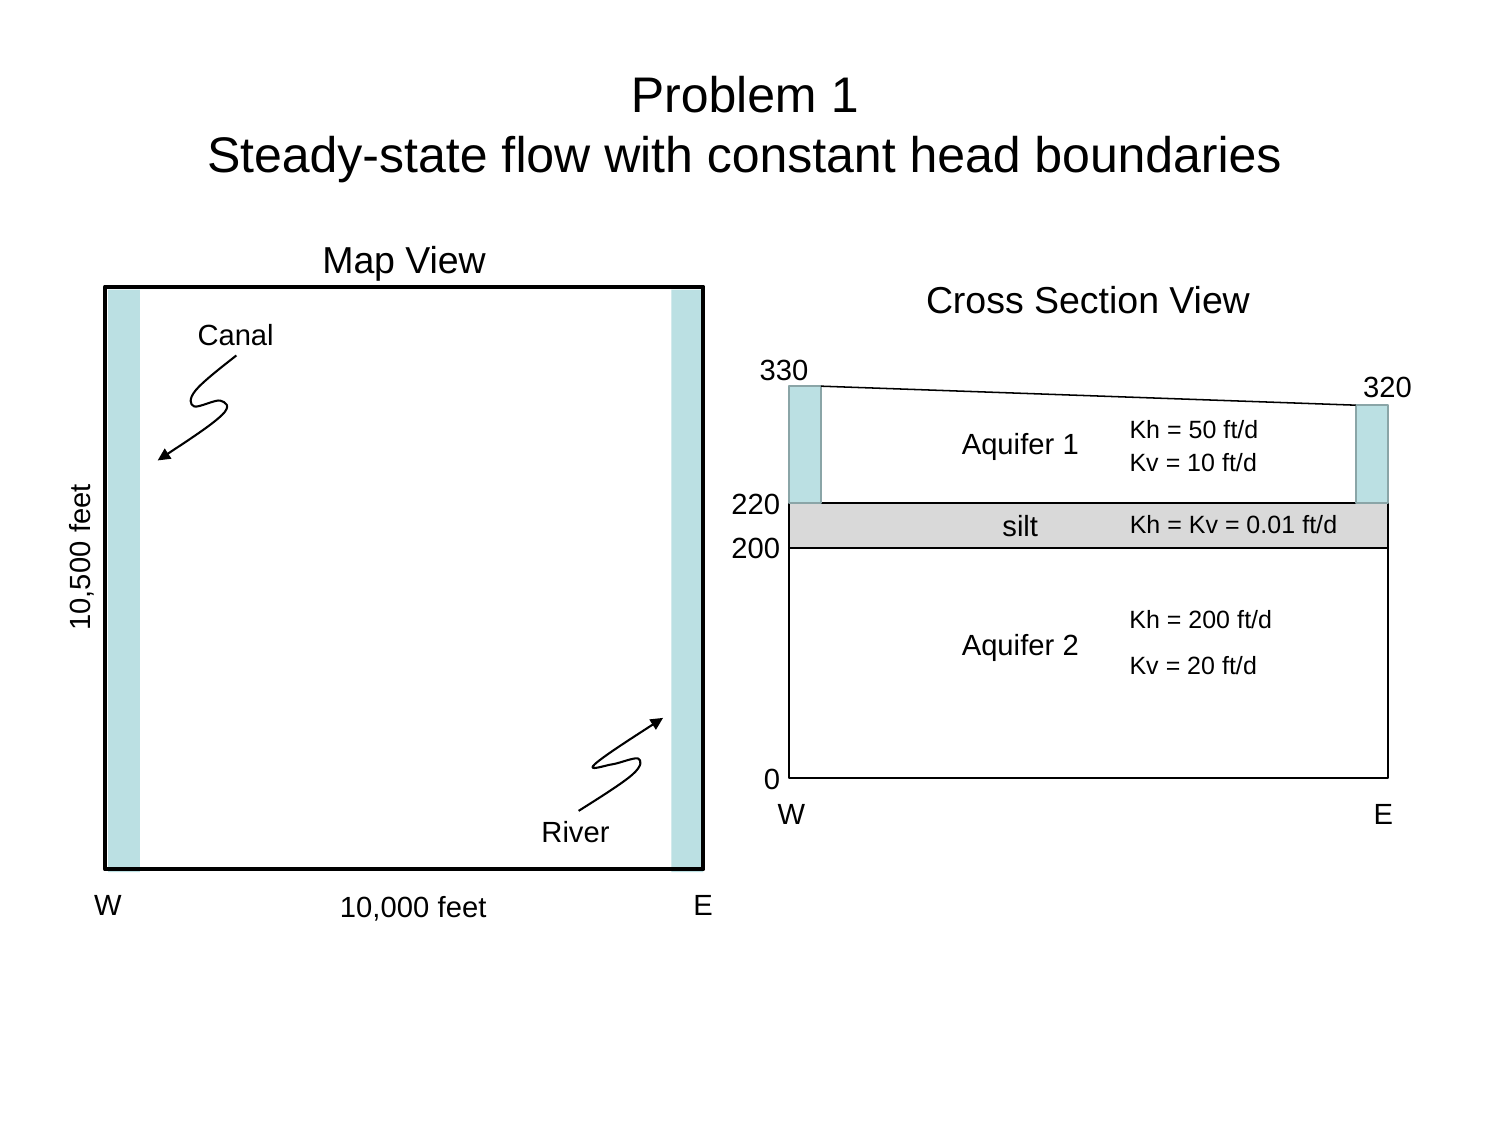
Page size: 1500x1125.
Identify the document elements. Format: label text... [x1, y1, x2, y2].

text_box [716, 268, 1428, 839]
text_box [53, 228, 729, 932]
title Problem 1 Steady-state flow with constant head boundaries [71, 45, 1418, 200]
